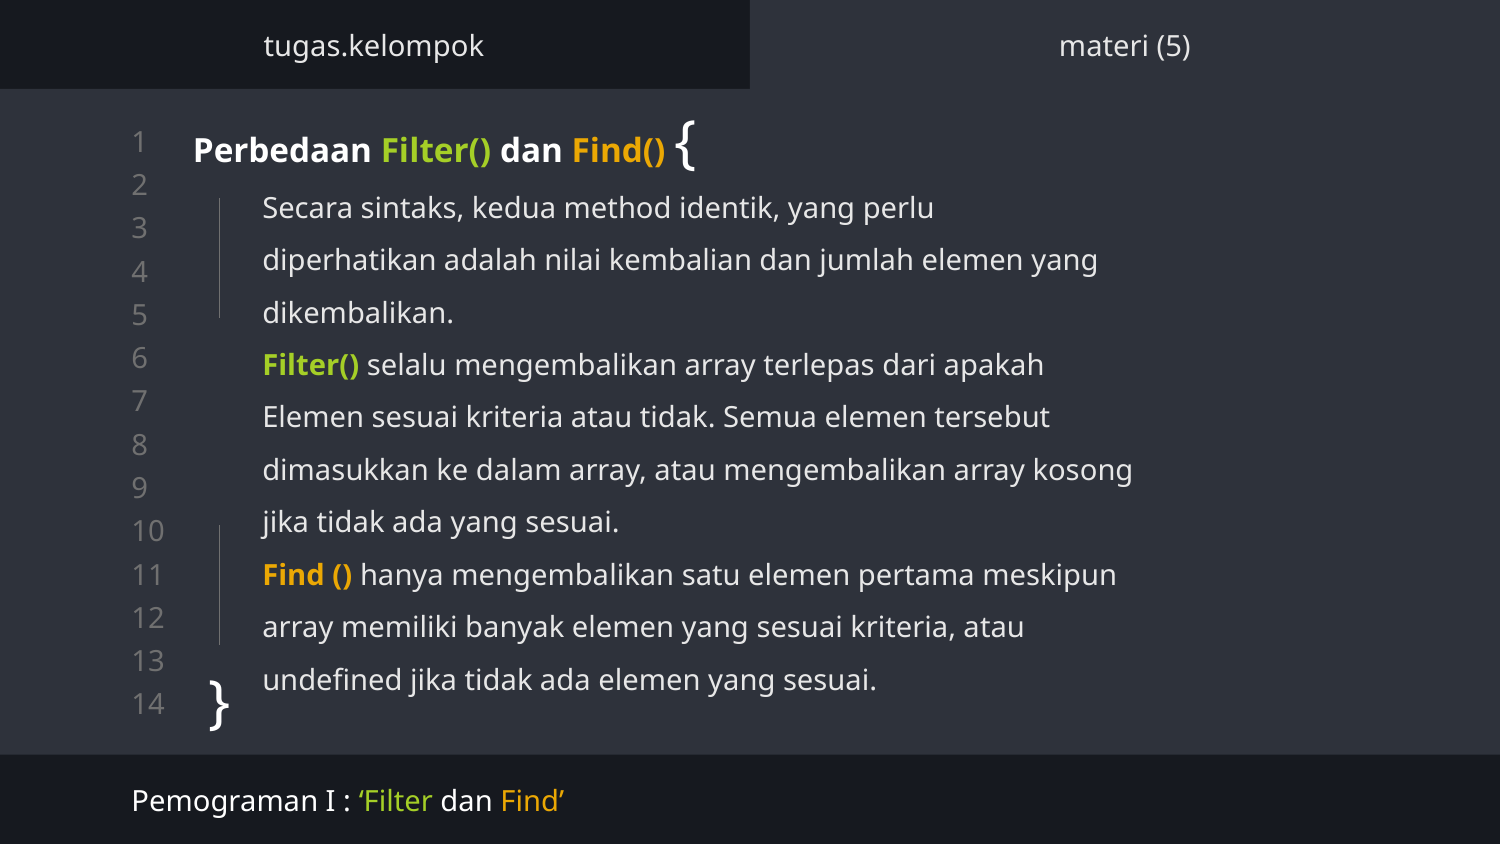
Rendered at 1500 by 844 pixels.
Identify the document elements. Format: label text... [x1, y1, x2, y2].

subtitle materi (5) [750, 15, 1500, 74]
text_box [177, 525, 262, 750]
subtitle tugas.kelompok [0, 15, 749, 74]
subtitle Secara sintaks, kedua method identik, yang perlu diperhatikan adalah nilai kembalian dan jumlah elemen yang dikembalikan. Filter() selalu mengembalikan array terlepas dari apakah Elemen sesuai kriteria atau tidak. Semua elemen tersebut dimasukkan ke dalam array, atau mengembalikan array kosong jika tidak ada yang sesuai. Find () hanya mengembalikan satu elemen pertama meskipun array memiliki banyak elemen yang sesuai kriteria, atau undefined jika tidak ada elemen yang sesuai. [224, 374, 1500, 493]
title Perbedaan Filter() dan Find() { [177, 95, 1459, 183]
subtitle Pemograman I : ‘Filter dan Find’ [116, 770, 915, 829]
